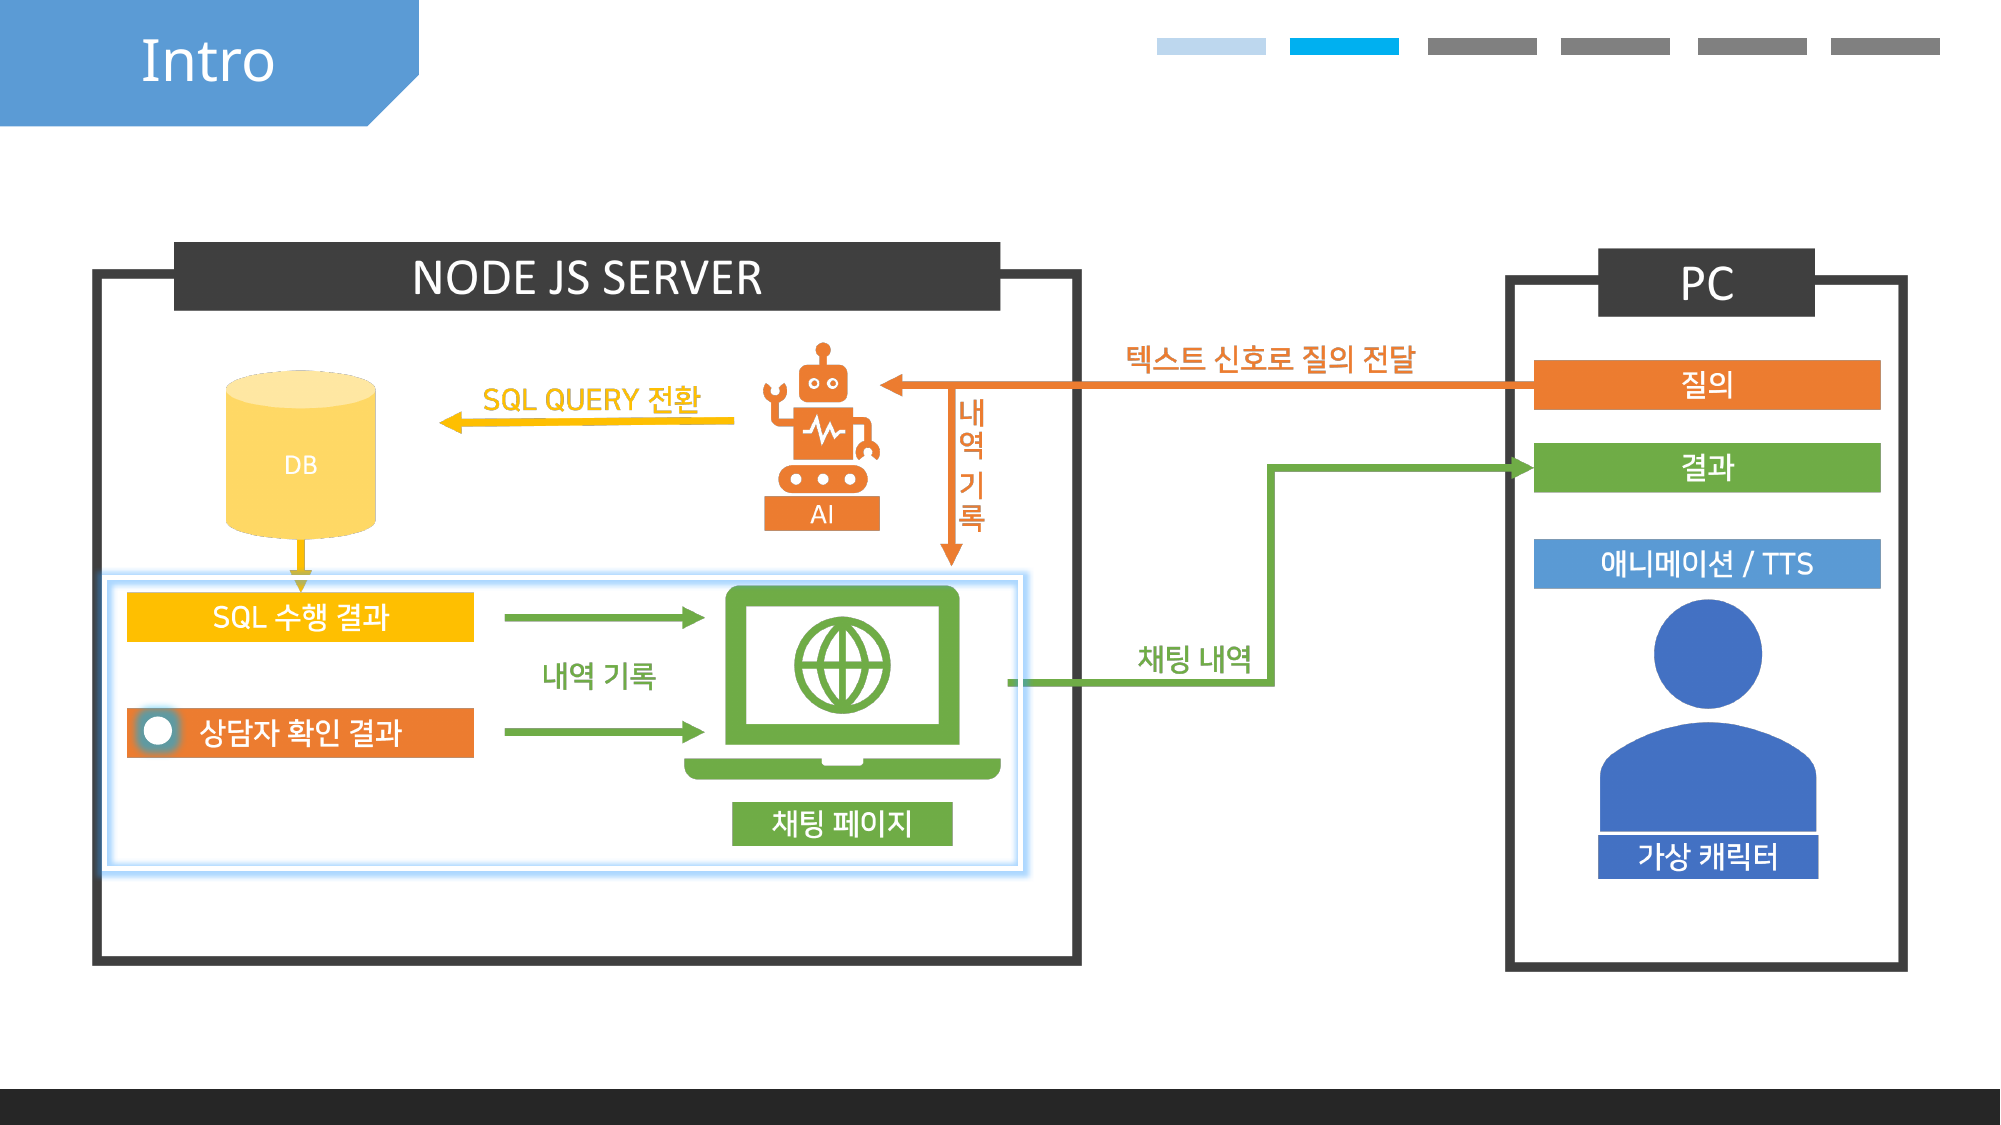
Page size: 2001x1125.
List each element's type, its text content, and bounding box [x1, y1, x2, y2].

text_box Intro [23, 15, 396, 100]
picture [92, 229, 1908, 972]
text_box [0, 0, 420, 128]
text_box [0, 1088, 2000, 1125]
